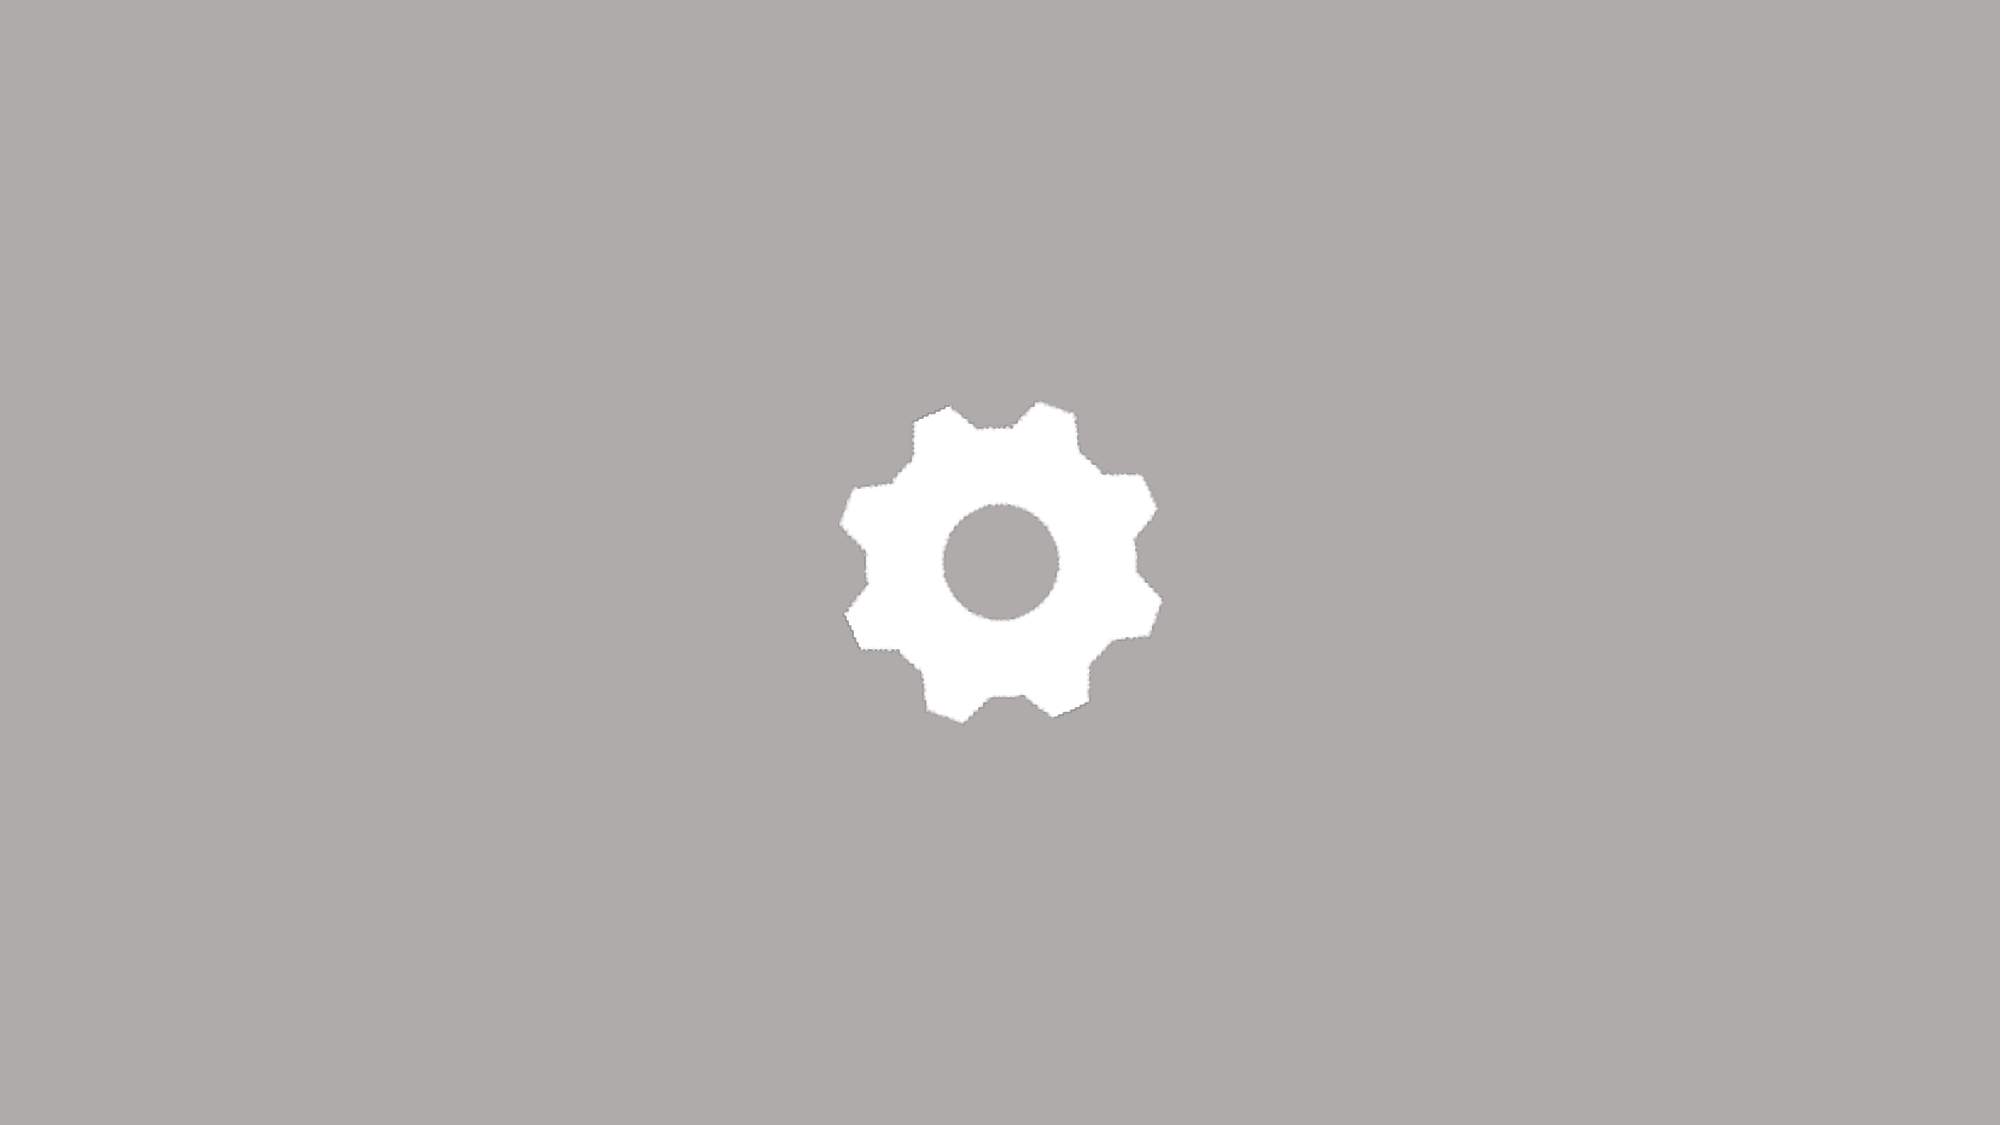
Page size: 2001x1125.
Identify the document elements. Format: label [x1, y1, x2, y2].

picture [694, 255, 1308, 870]
